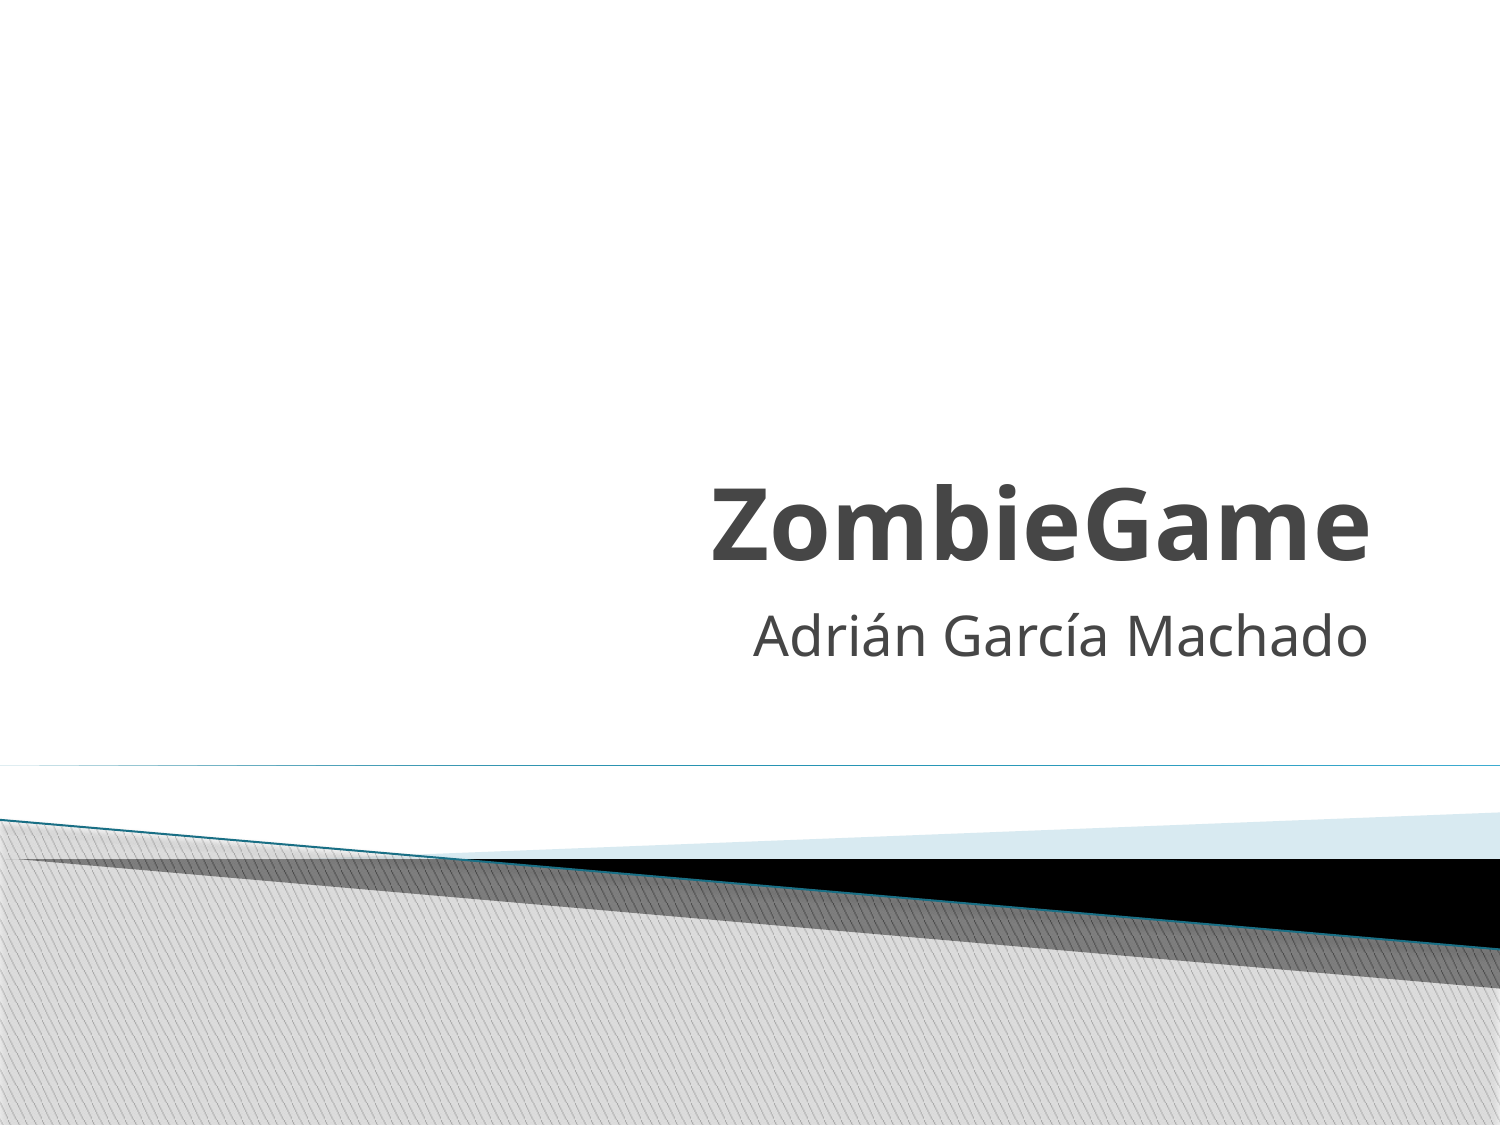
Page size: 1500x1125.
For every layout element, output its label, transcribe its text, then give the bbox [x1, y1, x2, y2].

title ZombieGame [112, 287, 1388, 588]
subtitle Adrián García Machado [112, 592, 1388, 790]
picture [5, 859, 1500, 989]
